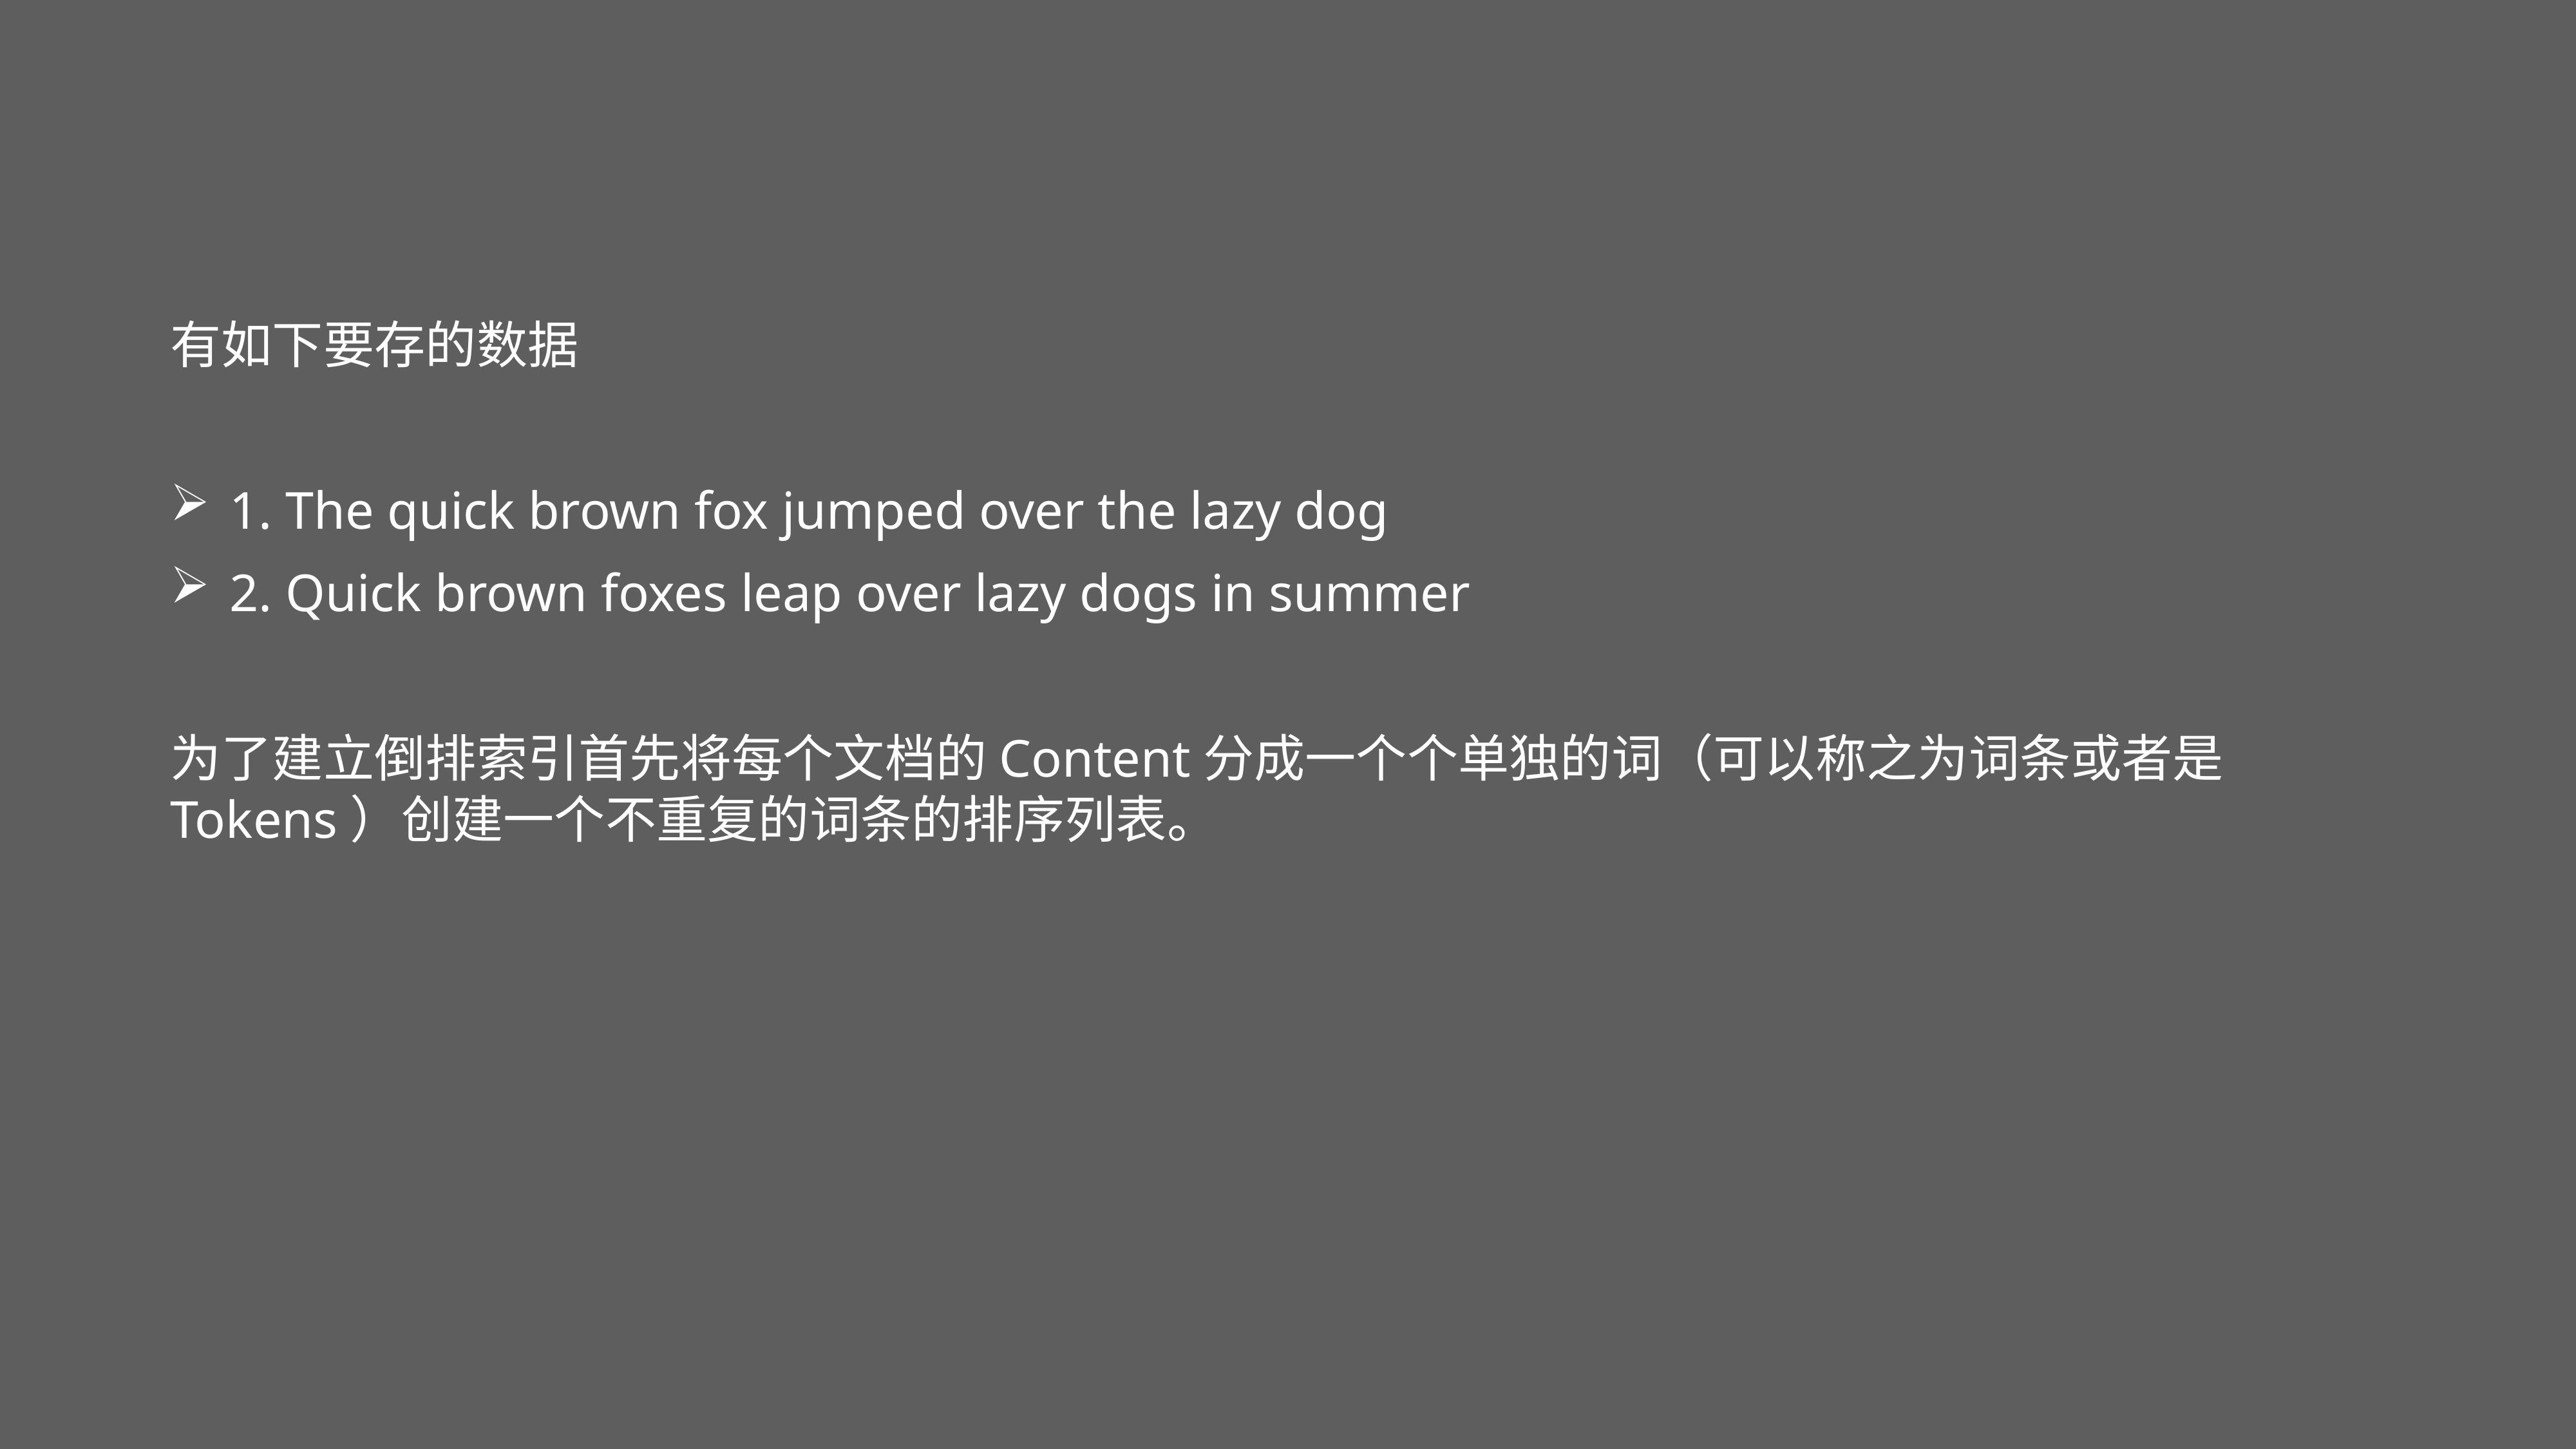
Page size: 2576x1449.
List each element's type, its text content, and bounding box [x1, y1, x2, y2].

list 有如下要存的数据 1. The quick brown fox jumped over the lazy dog 2. Quick brown foxes leap over lazy dogs in summer 为了建立倒排索引首先将每个文档的Content分成一个个单独的词（可以称之为词条或者是Tokens）创建一个不重复的词条的排序列表。 [164, 307, 2385, 1142]
